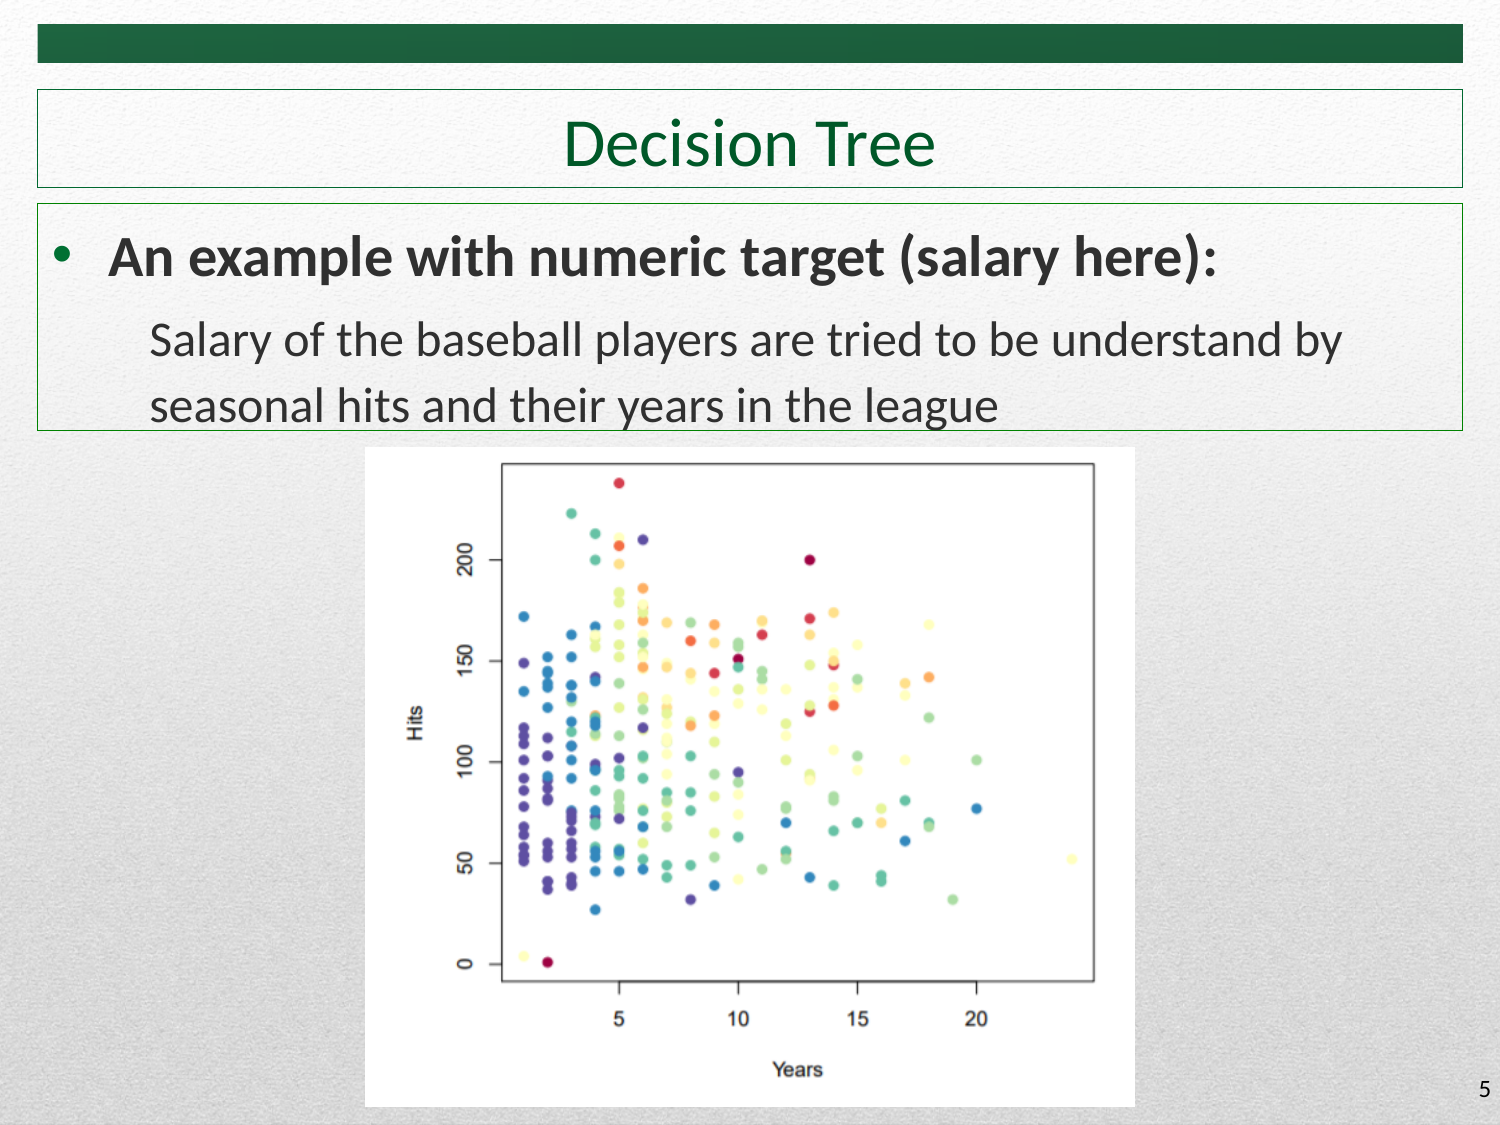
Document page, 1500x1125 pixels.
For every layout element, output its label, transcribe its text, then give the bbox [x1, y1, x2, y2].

picture [37, 24, 1463, 63]
text_box An example with numeric target (salary here): Salary of the baseball players are tried to be understand by seasonal hits and their years in the league [37, 203, 1463, 431]
title Decision Tree [37, 89, 1463, 188]
picture [364, 446, 1136, 1108]
slide_number 5 [1381, 1065, 1500, 1125]
